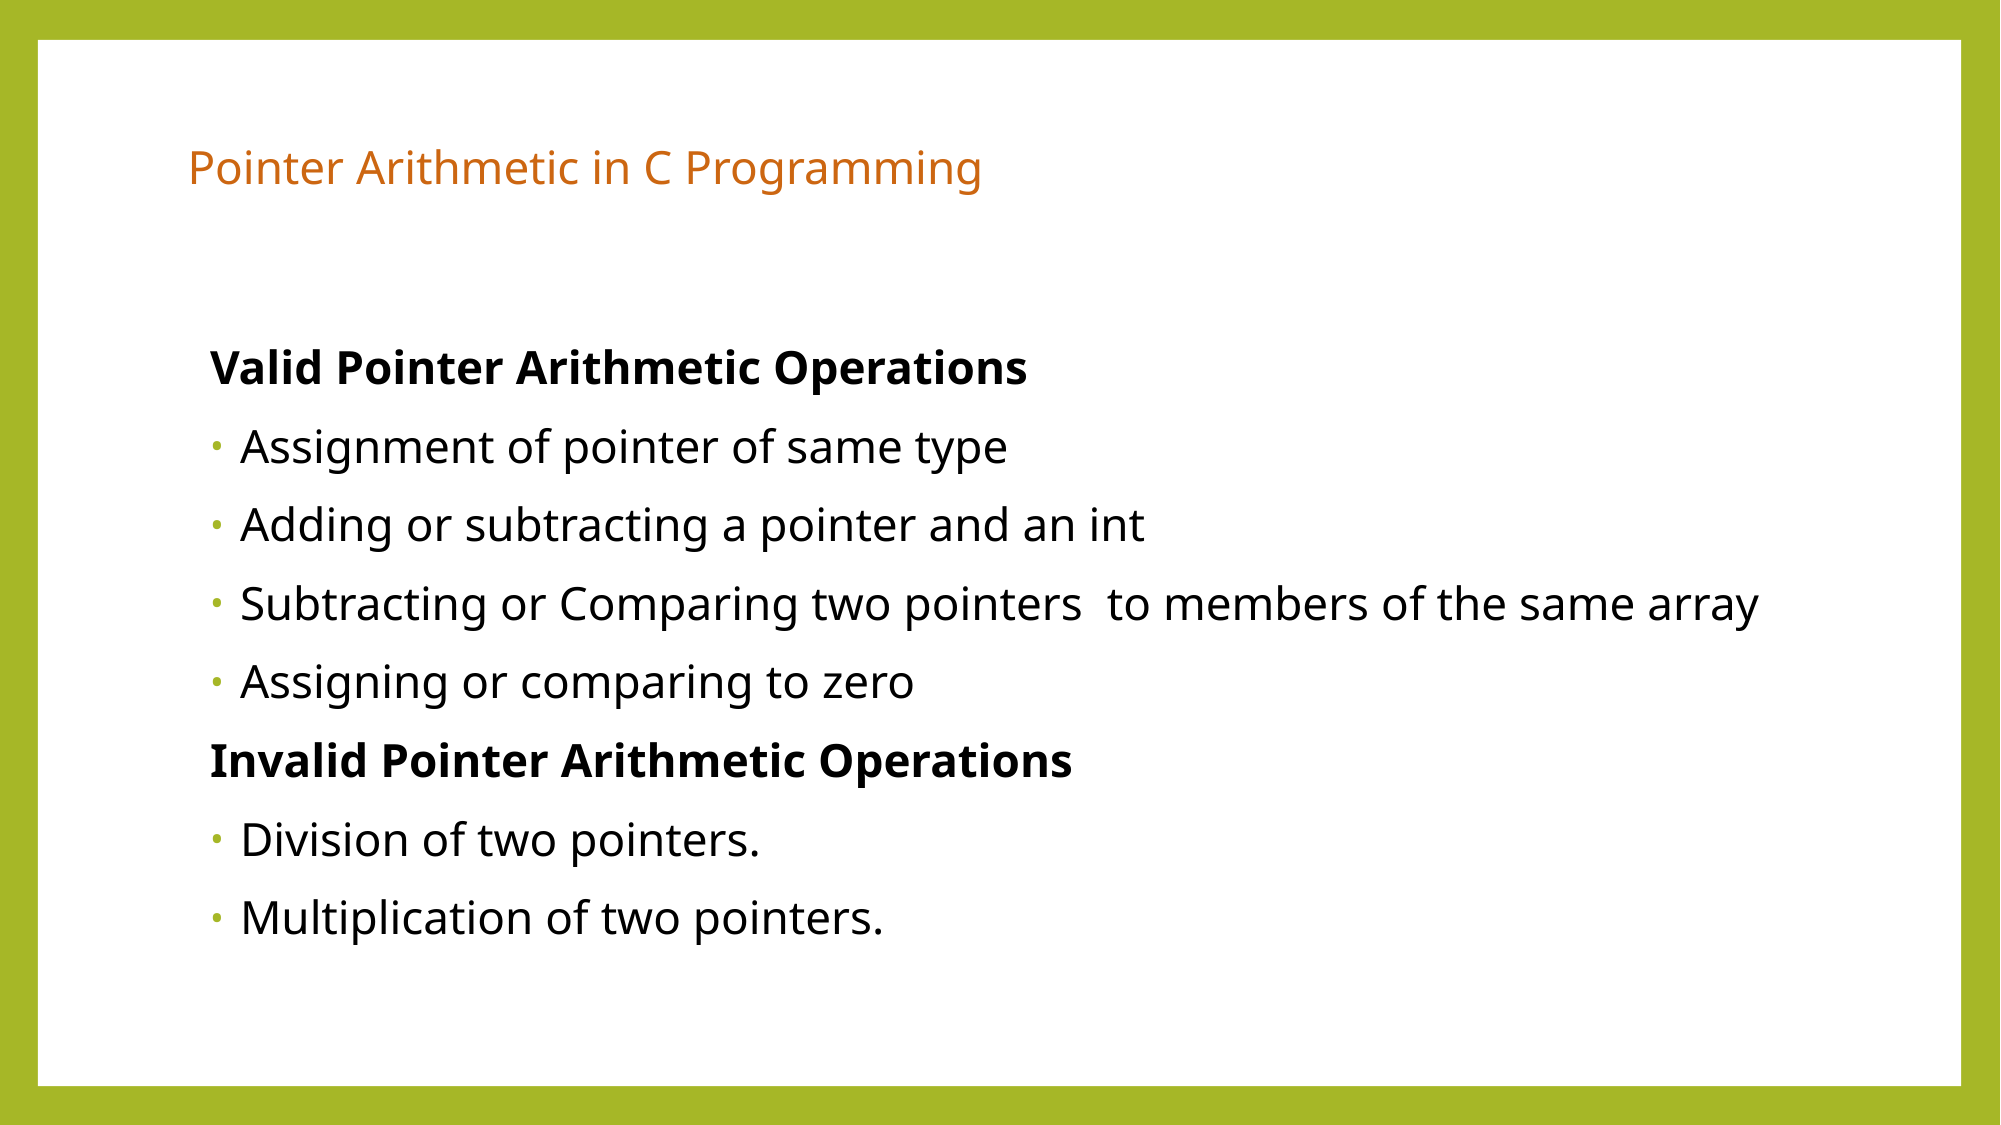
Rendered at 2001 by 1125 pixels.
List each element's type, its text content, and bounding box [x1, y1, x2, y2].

title Pointer Arithmetic in C Programming [187, 102, 1808, 320]
list Valid Pointer Arithmetic Operations Assignment of pointer of same type Adding or subtracting a pointer and an int Subtracting or Comparing two pointers to members of the same array Assigning or comparing to zero Invalid Pointer Arithmetic Operations Division of two pointers. Multiplication of two pointers. [187, 337, 1808, 1000]
